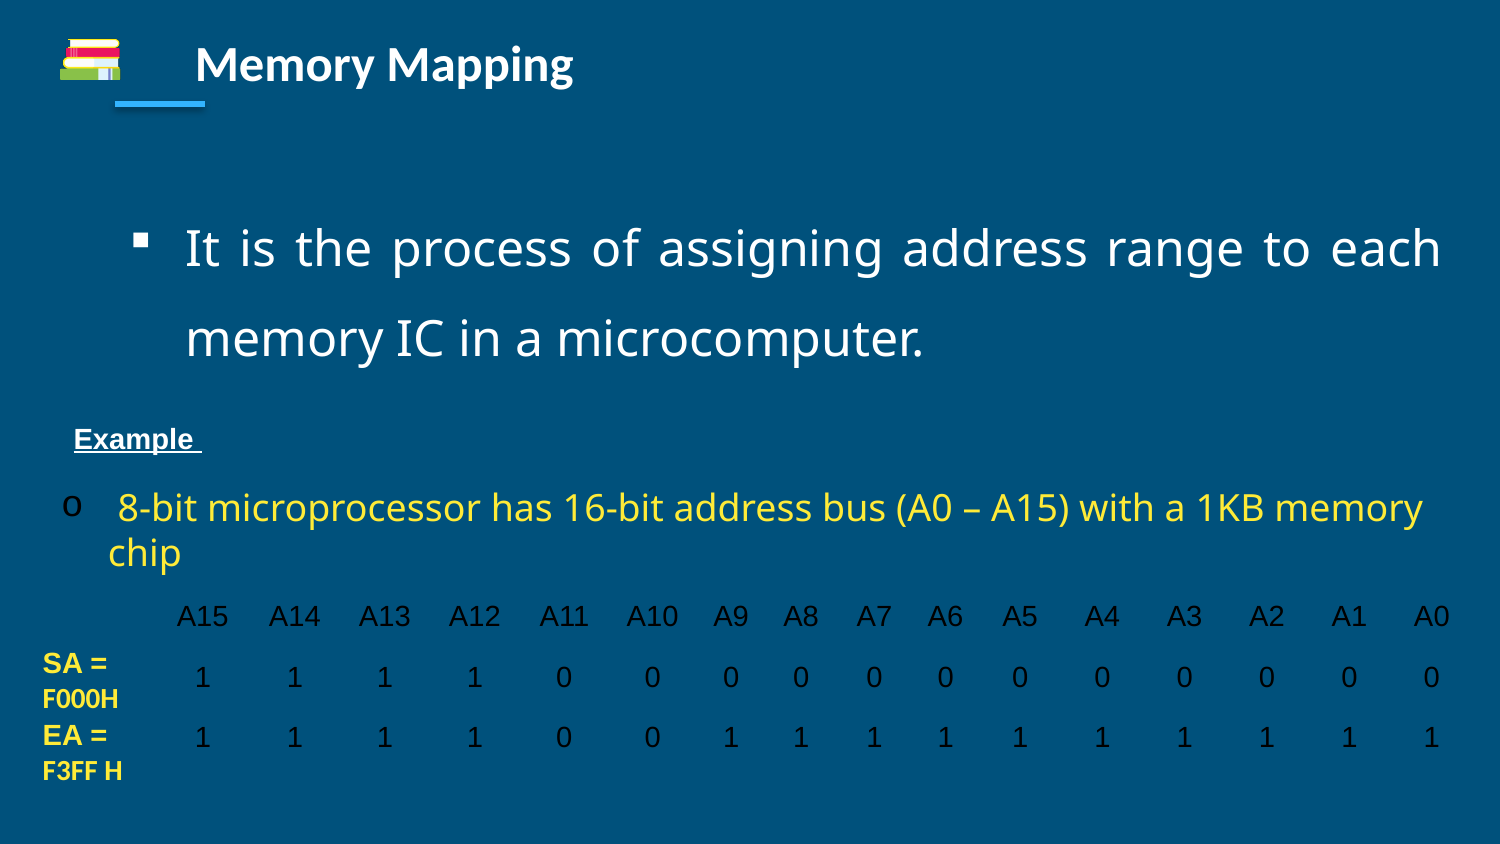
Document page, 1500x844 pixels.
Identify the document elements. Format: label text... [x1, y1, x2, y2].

table_cell 0 [520, 714, 609, 775]
table_cell 0 [697, 653, 766, 714]
text_box SA = F000H [27, 636, 156, 709]
table_cell 1 [979, 714, 1061, 775]
table_cell 1 [430, 653, 520, 714]
table_cell 1 [1061, 714, 1144, 775]
table_cell 0 [1391, 653, 1473, 714]
table_header A8 [766, 592, 837, 653]
table_header A7 [837, 592, 912, 653]
table_header A2 [1226, 592, 1308, 653]
table_cell 1 [1226, 714, 1308, 775]
table_cell 0 [609, 653, 697, 714]
table_cell 1 [340, 714, 430, 775]
table_cell 1 [156, 653, 250, 714]
table_header A1 [1308, 592, 1391, 653]
table_cell 0 [520, 653, 609, 714]
text_box 8-bit microprocessor has 16-bit address bus (A0 – A15) with a 1KB memory chip [46, 476, 1486, 582]
table_cell 1 [837, 714, 912, 775]
table_cell 1 [697, 714, 766, 775]
table_cell 1 [430, 714, 520, 775]
table_cell 0 [912, 653, 979, 714]
table_cell 0 [979, 653, 1061, 714]
picture [61, 39, 120, 79]
table_cell 1 [340, 653, 430, 714]
text_box Memory Mapping [179, 15, 718, 107]
table_cell 1 [171, 714, 250, 775]
table_header A13 [340, 592, 430, 653]
table_cell 1 [250, 653, 340, 714]
text_box EA = F3FF H [27, 709, 171, 794]
text_box Example [58, 412, 264, 463]
table_cell 0 [1308, 653, 1391, 714]
table_cell 1 [766, 714, 837, 775]
table_cell 0 [1226, 653, 1308, 714]
table_header A11 [520, 592, 609, 653]
table_header A5 [979, 592, 1061, 653]
table_cell 0 [766, 653, 837, 714]
table_header A12 [430, 592, 520, 653]
table_cell 1 [1144, 714, 1226, 775]
table_cell 0 [609, 714, 697, 775]
table_header A4 [1061, 592, 1144, 653]
text_box It is the process of assigning address range to each memory IC in a microcomputer. [114, 179, 1458, 374]
table_cell 1 [1391, 714, 1473, 775]
table_header A6 [912, 592, 979, 653]
table_cell 1 [1308, 714, 1391, 775]
table_header A10 [609, 592, 697, 653]
table_header A15 [156, 592, 250, 653]
table_header A14 [250, 592, 340, 653]
table_header A0 [1391, 592, 1473, 653]
table_header A9 [697, 592, 766, 653]
table_cell 1 [250, 714, 340, 775]
table_cell 0 [1061, 653, 1144, 714]
table_cell 0 [837, 653, 912, 714]
table_cell 0 [1144, 653, 1226, 714]
table_cell 1 [912, 714, 979, 775]
table_header A3 [1144, 592, 1226, 653]
